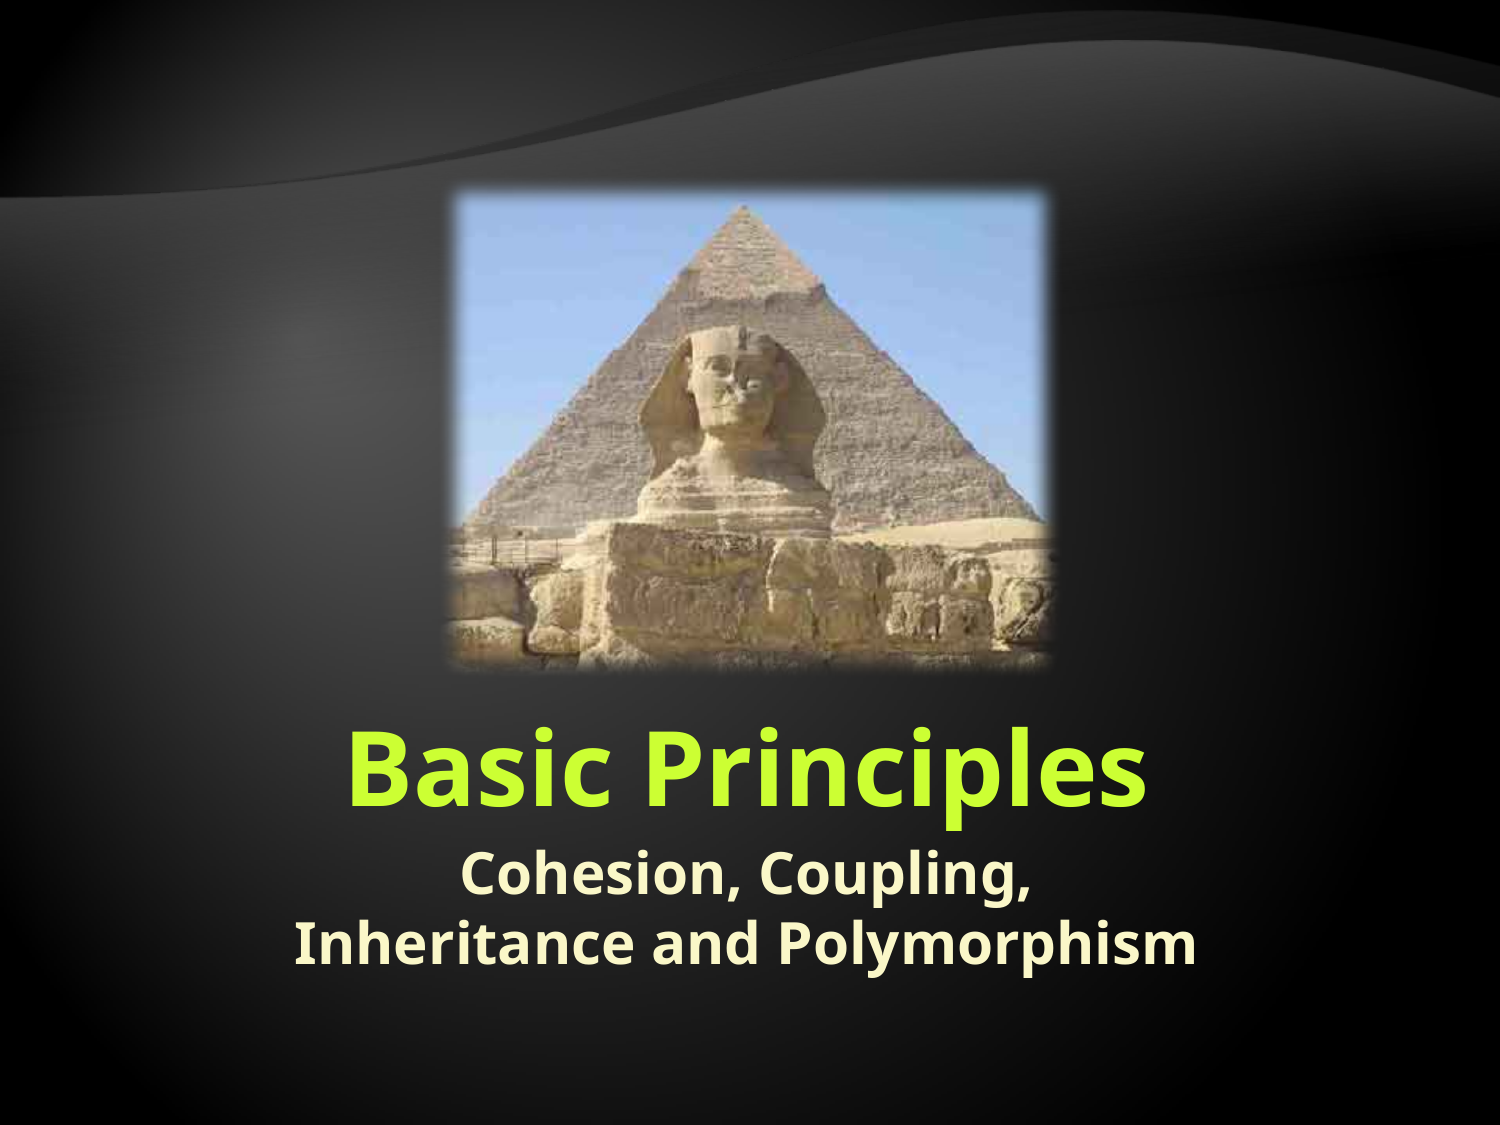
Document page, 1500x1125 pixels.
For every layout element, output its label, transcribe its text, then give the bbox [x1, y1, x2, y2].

picture [0, 0, 1500, 1125]
title Basic Principles [137, 712, 1357, 825]
subtitle Cohesion, Coupling, Inheritance and Polymorphism [137, 825, 1357, 988]
